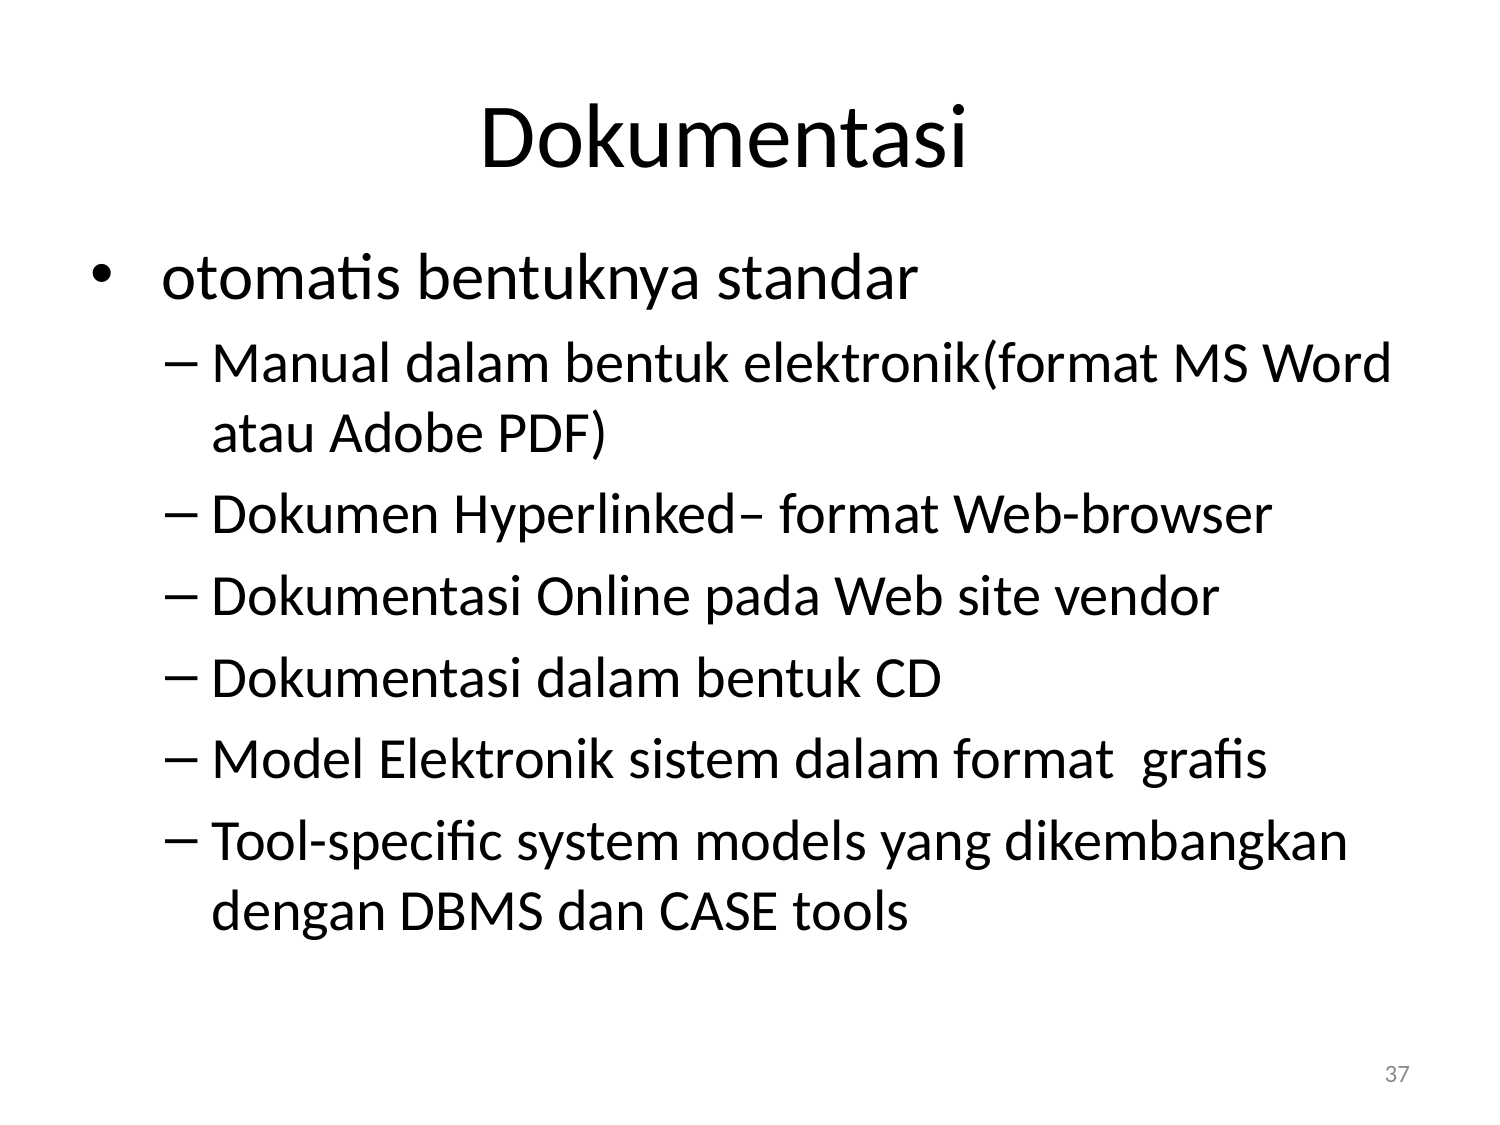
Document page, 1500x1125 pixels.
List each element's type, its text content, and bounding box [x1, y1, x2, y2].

list otomatis bentuknya standar Manual dalam bentuk elektronik(format MS Word atau Adobe PDF) Dokumen Hyperlinked– format Web-browser Dokumentasi Online pada Web site vendor Dokumentasi dalam bentuk CD Model Elektronik sistem dalam format grafis Tool-specific system models yang dikembangkan dengan DBMS dan CASE tools [75, 224, 1450, 1038]
slide_number 37 [1074, 1042, 1425, 1103]
title Dokumentasi [75, 37, 1375, 224]
